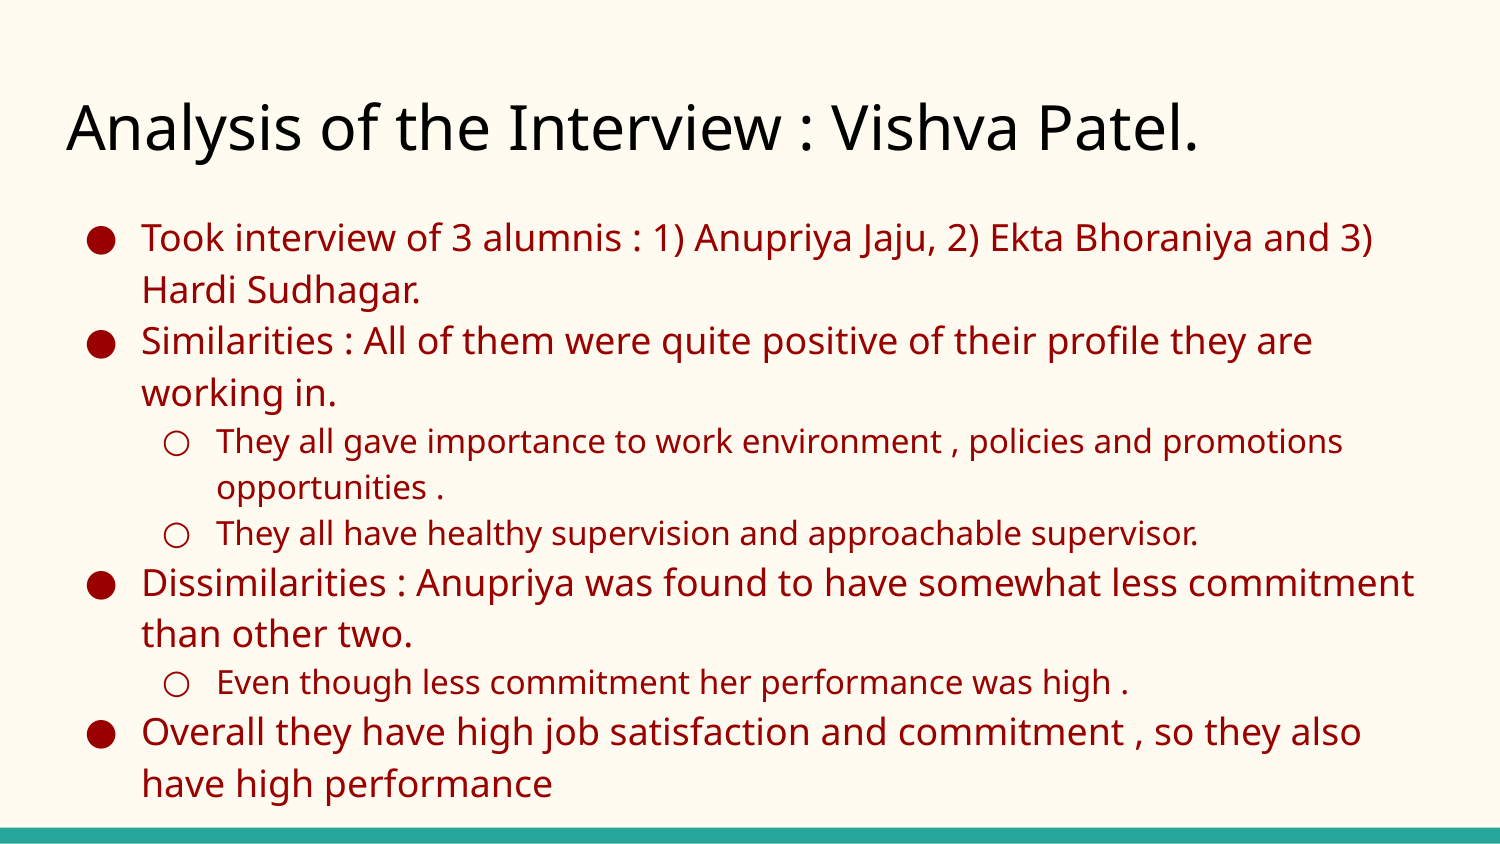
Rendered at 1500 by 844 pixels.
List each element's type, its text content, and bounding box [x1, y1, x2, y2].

title Analysis of the Interview : Vishva Patel. [51, 72, 1449, 174]
list Took interview of 3 alumnis : 1) Anupriya Jaju, 2) Ekta Bhoraniya and 3) Hardi Sudhagar. Similarities : All of them were quite positive of their profile they are working in. They all gave importance to work environment , policies and promotions opportunities . They all have healthy supervision and approachable supervisor. Dissimilarities : Anupriya was found to have somewhat less commitment than other two. Even though less commitment her performance was high . Overall they have high job satisfaction and commitment , so they also have high performance [51, 192, 1449, 750]
